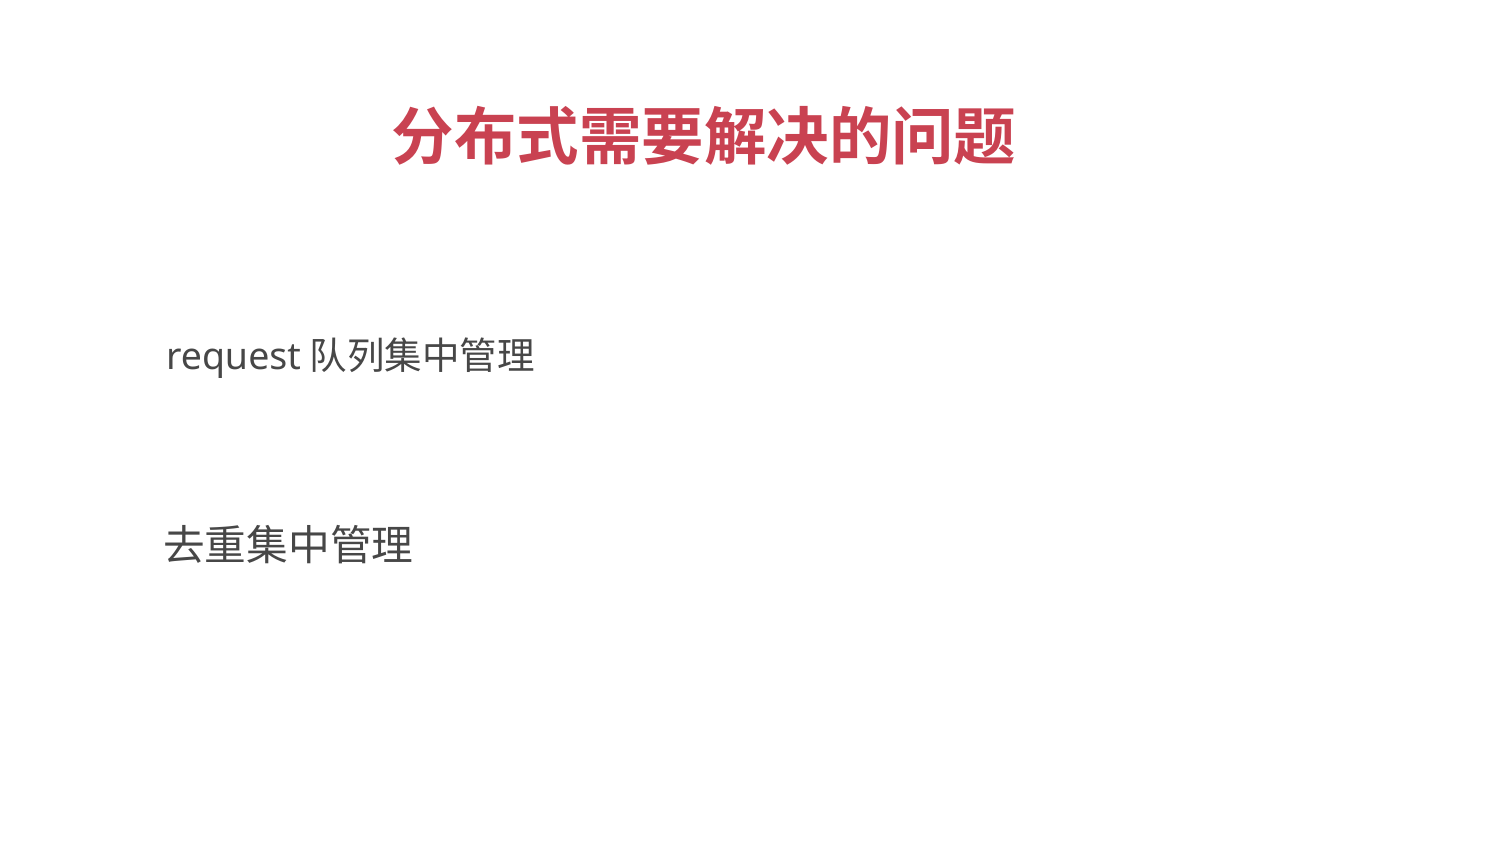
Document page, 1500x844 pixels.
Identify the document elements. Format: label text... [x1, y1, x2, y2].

text_box 分布式需要解决的问题 [376, 89, 1032, 180]
text_box 去重集中管理 [73, 510, 1424, 576]
text_box request队列集中管理 [75, 324, 1426, 385]
